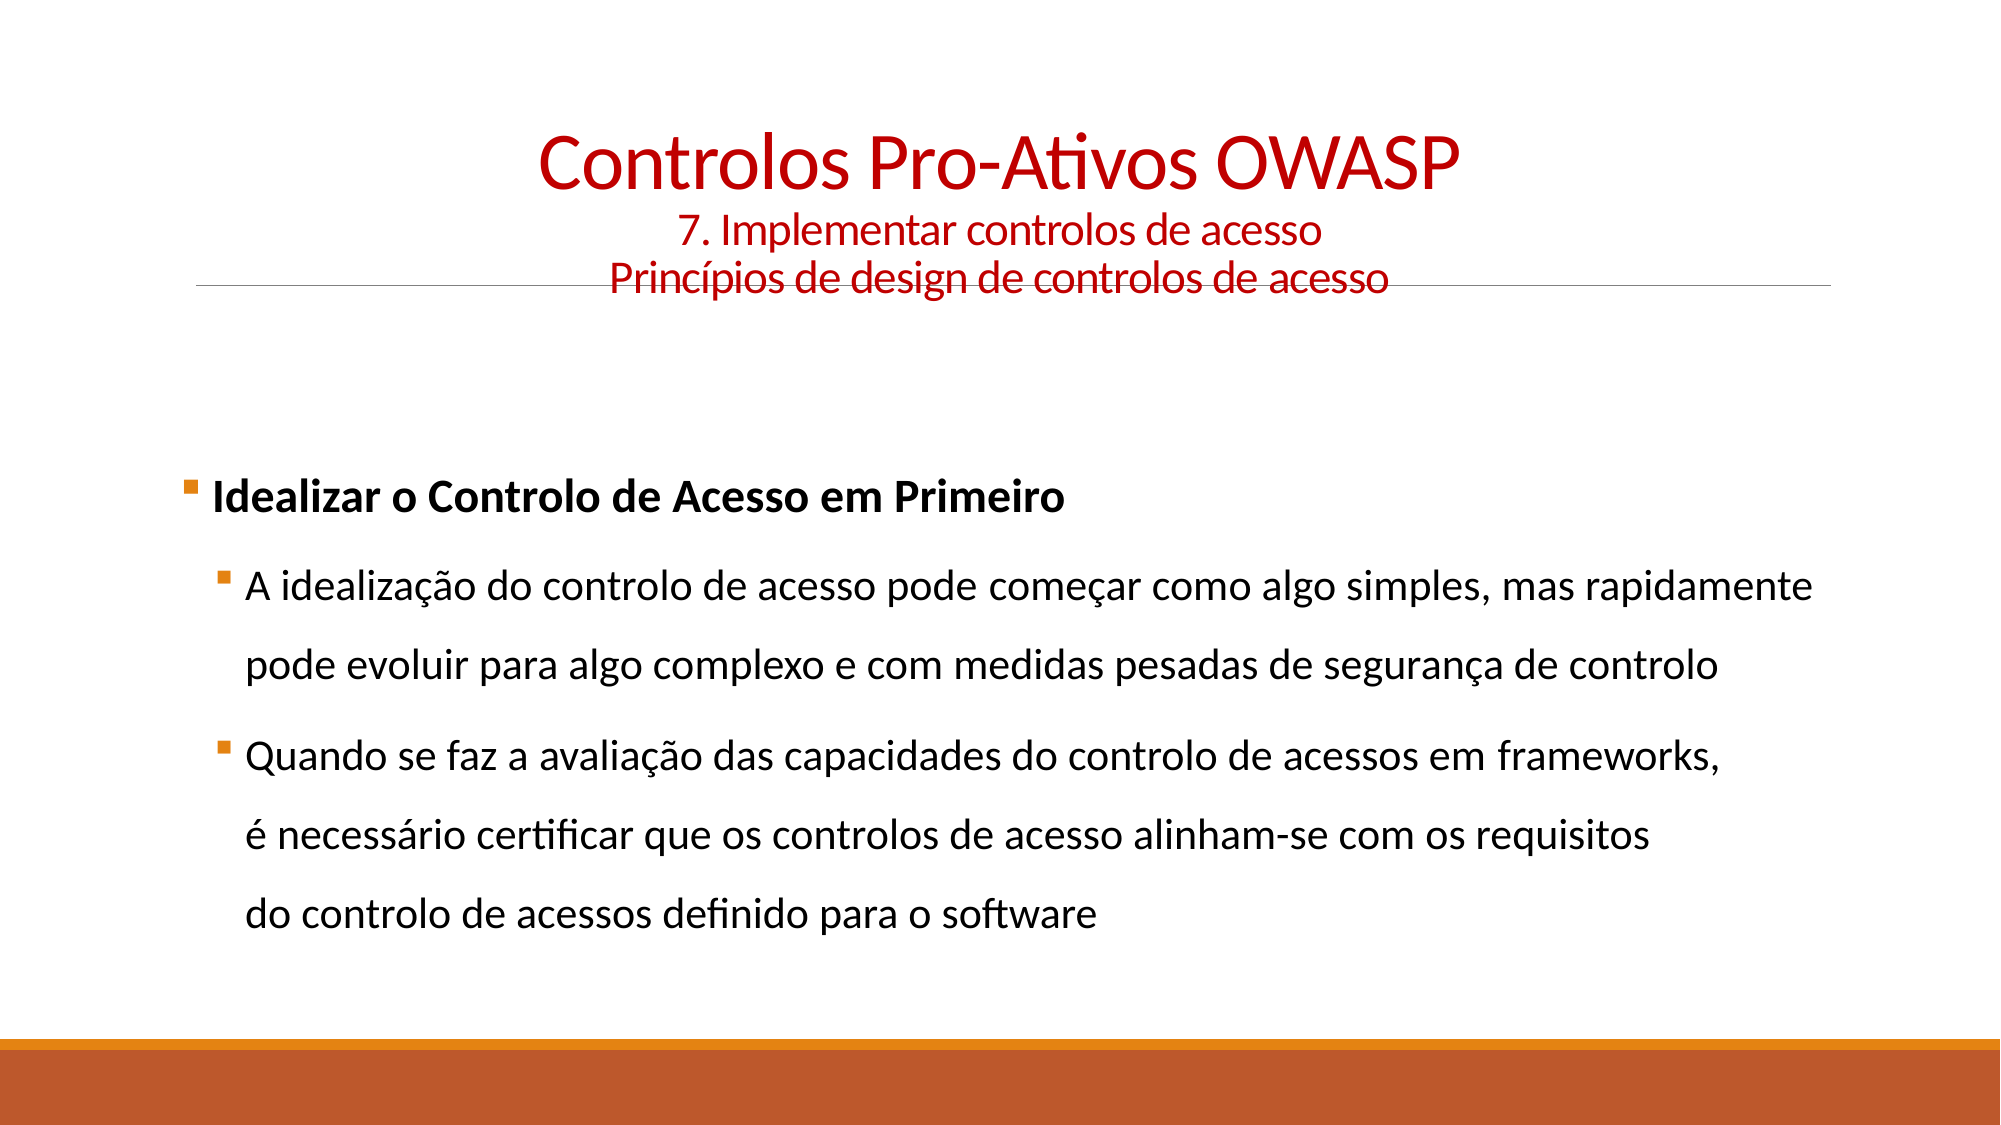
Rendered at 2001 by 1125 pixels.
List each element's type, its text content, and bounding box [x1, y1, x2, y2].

title Controlos Pro-Ativos OWASP 7. Implementar controlos de acesso Princípios de design de controlos de acesso [175, 115, 1826, 493]
list Idealizar o Controlo de Acesso em Primeiro A idealização do controlo de acesso pode começar como algo simples, mas rapidamente pode evoluir para algo complexo e com medidas pesadas de segurança de controlo Quando se faz a avaliação das capacidades do controlo de acessos em frameworks, é necessário certificar que os controlos de acesso alinham-se com os requisitos do controlo de acessos definido para o software [180, 342, 1830, 1003]
